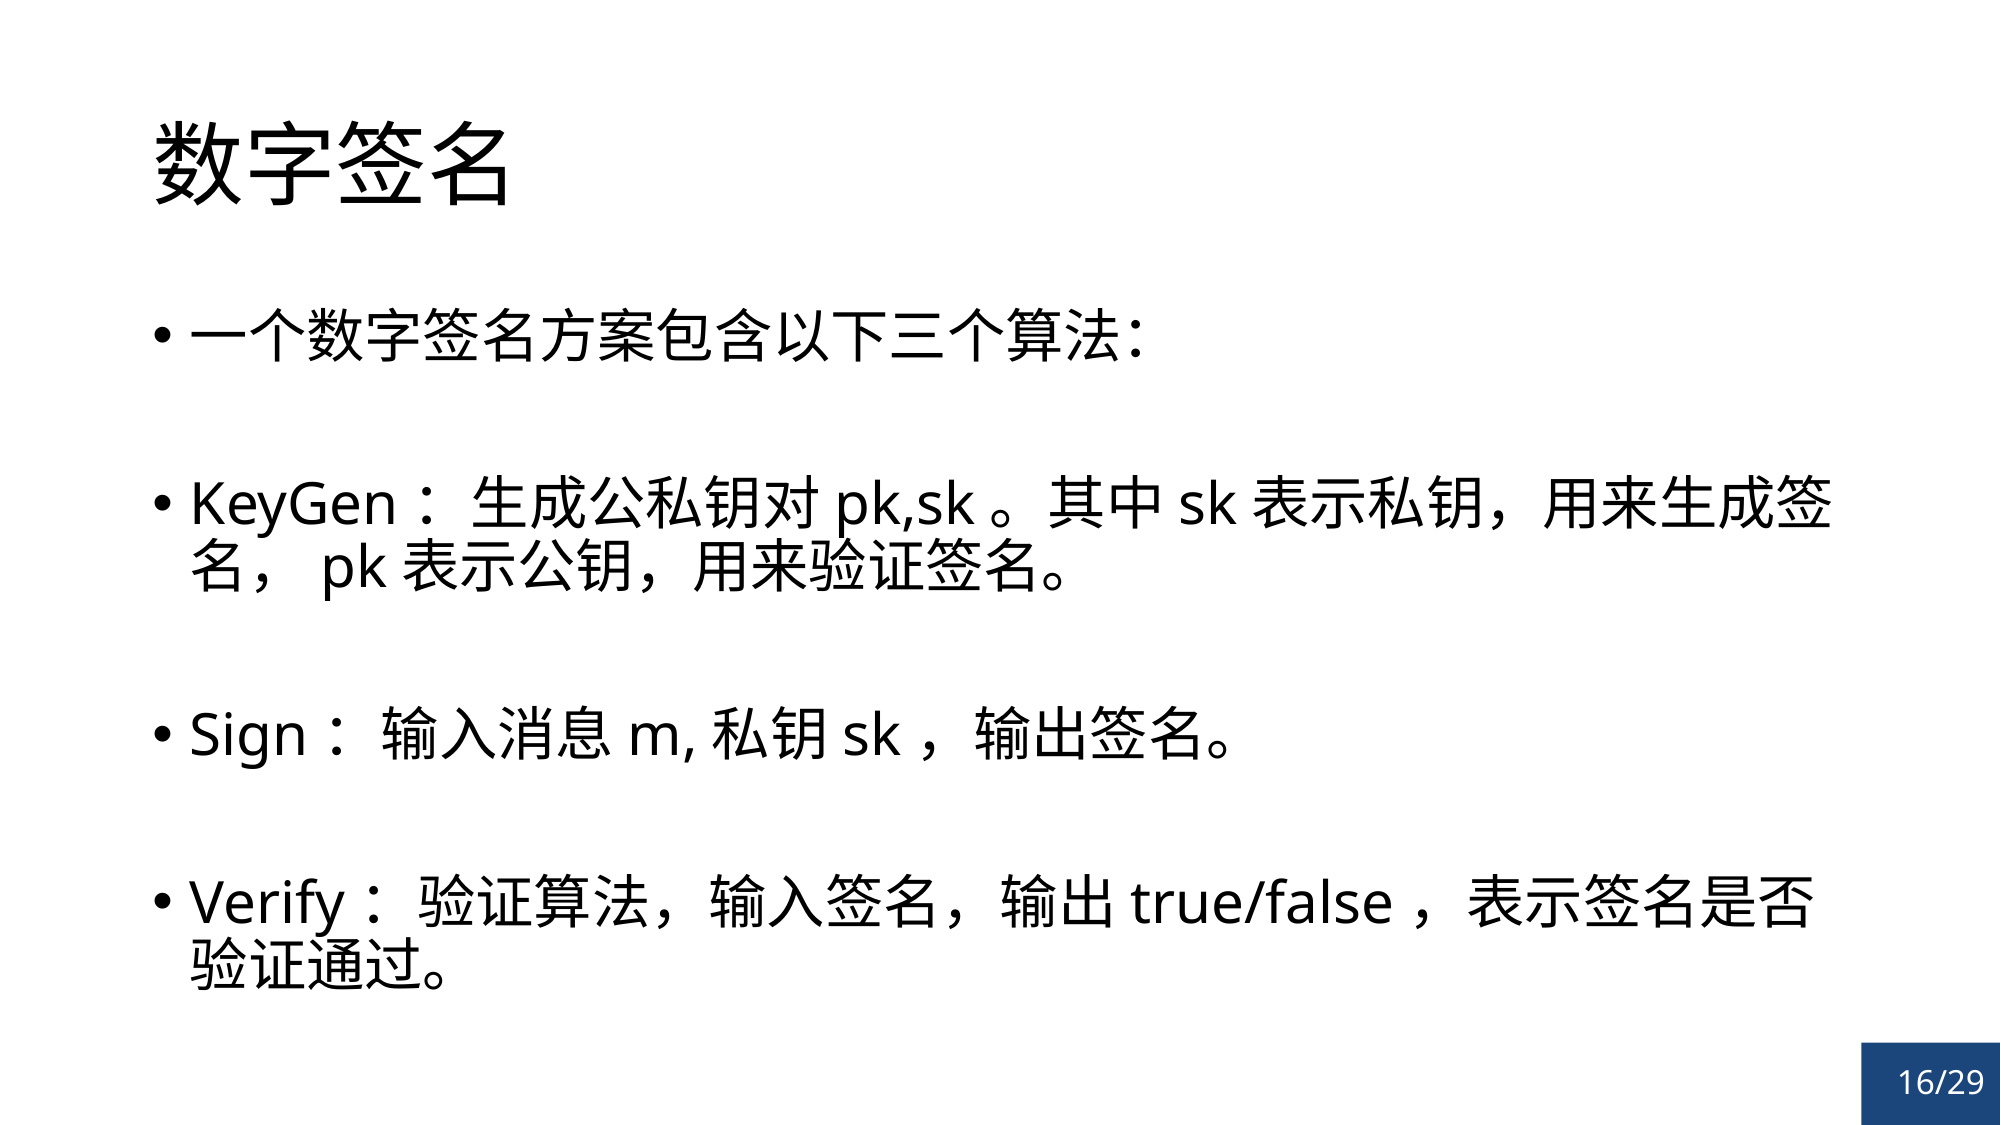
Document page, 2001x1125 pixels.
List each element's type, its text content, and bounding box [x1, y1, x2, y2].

slide_number 16/29 [1861, 1042, 2000, 1125]
title 数字签名 [137, 59, 1863, 278]
